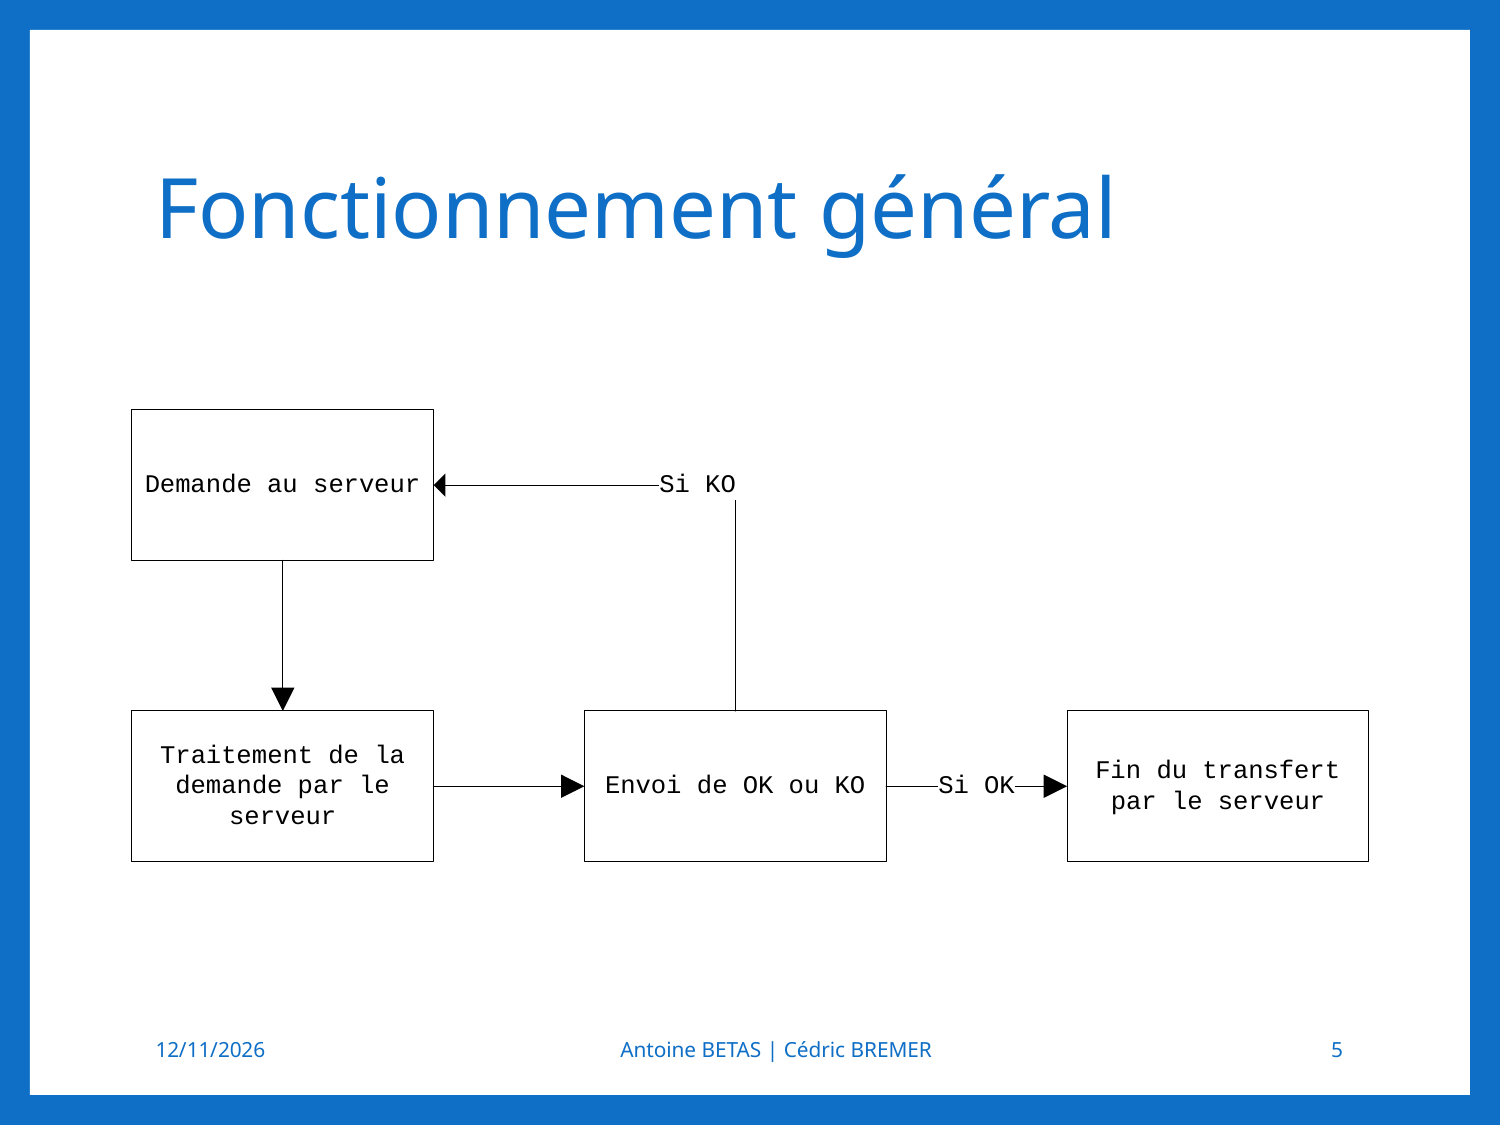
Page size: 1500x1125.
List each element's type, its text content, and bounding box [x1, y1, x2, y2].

title Fonctionnement général [140, 99, 1356, 323]
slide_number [140, 1020, 428, 1081]
slide_number 5 [1147, 1020, 1358, 1081]
footer Antoine BETAS | Cédric BREMER [485, 1020, 1067, 1081]
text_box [125, 403, 1376, 868]
